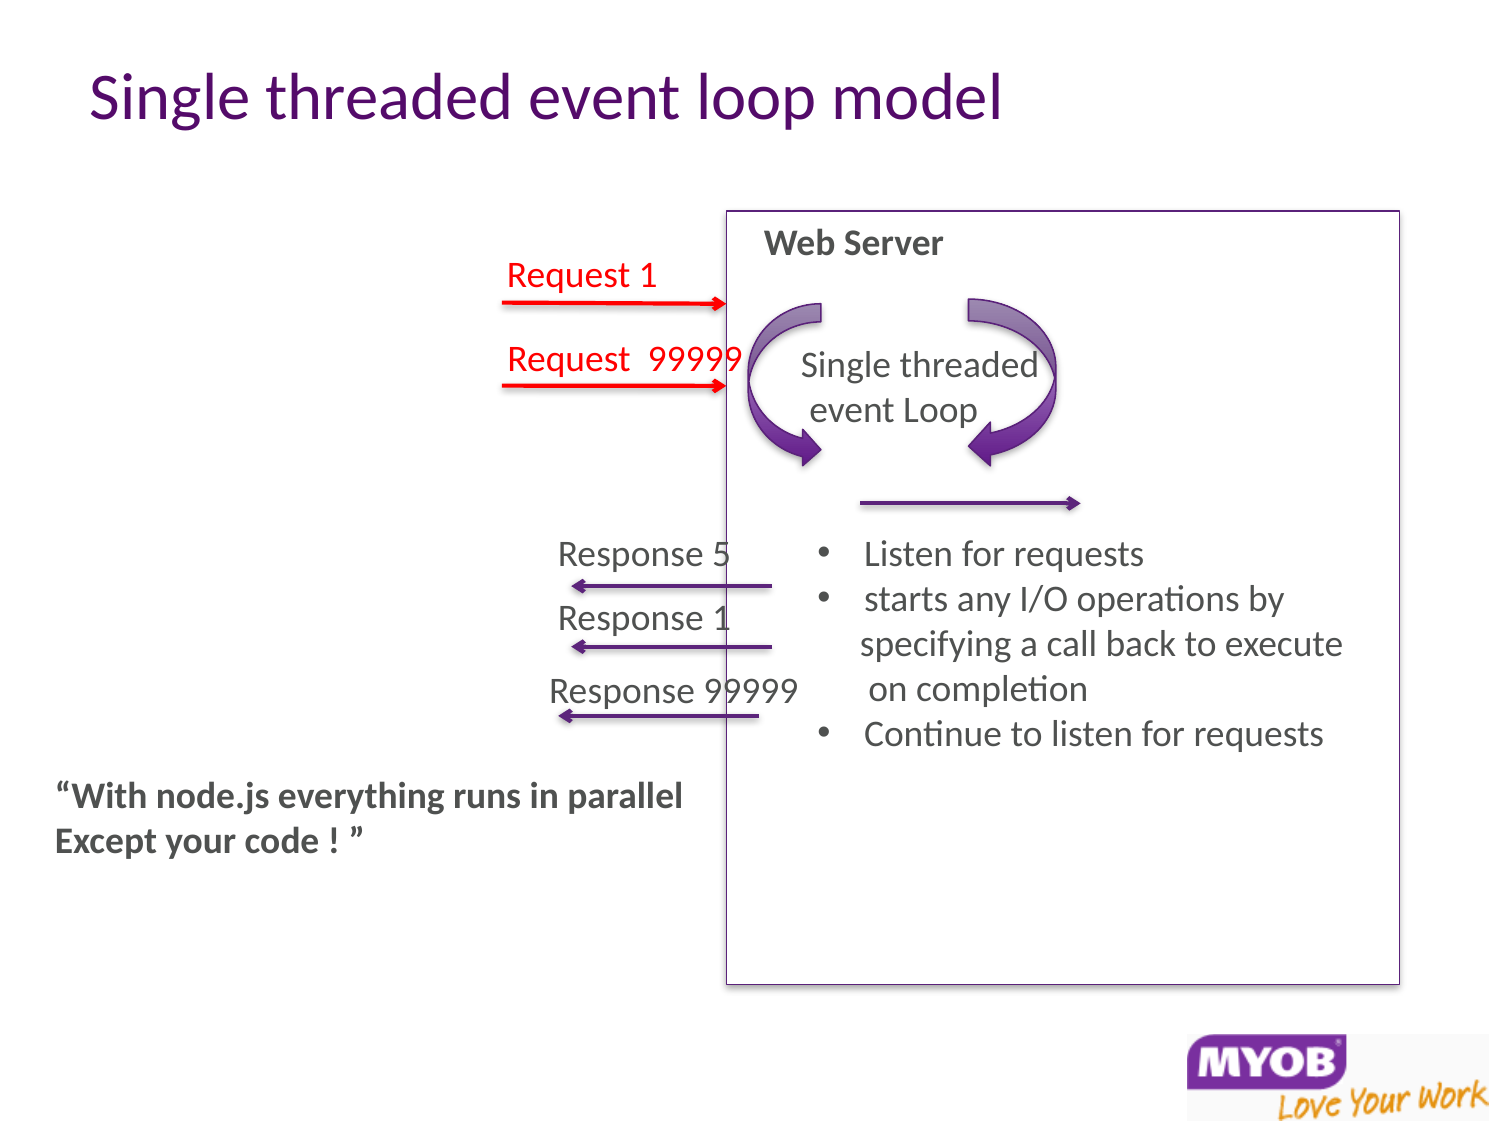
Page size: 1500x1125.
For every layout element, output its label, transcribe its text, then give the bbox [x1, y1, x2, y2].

text_box Request 1 [492, 243, 673, 303]
text_box [726, 210, 1400, 985]
text_box Request 99999 [492, 326, 758, 386]
text_box “With node.js everything runs in parallel Except your code ! ” [40, 763, 700, 868]
text_box Single threaded event Loop [786, 332, 1055, 438]
text_box Listen for requests starts any I/O operations by specifying a call back to execute on completion Continue to listen for requests [802, 521, 1368, 852]
text_box [747, 302, 822, 467]
text_box [967, 438, 1031, 467]
text_box Response 99999 [534, 658, 814, 719]
title Single threaded event loop model [75, 45, 1425, 191]
text_box Response 1 [543, 585, 747, 646]
picture [1187, 1034, 1489, 1121]
text_box [967, 298, 1045, 332]
text_box Response 5 [543, 521, 747, 582]
text_box Web Server [748, 210, 968, 271]
